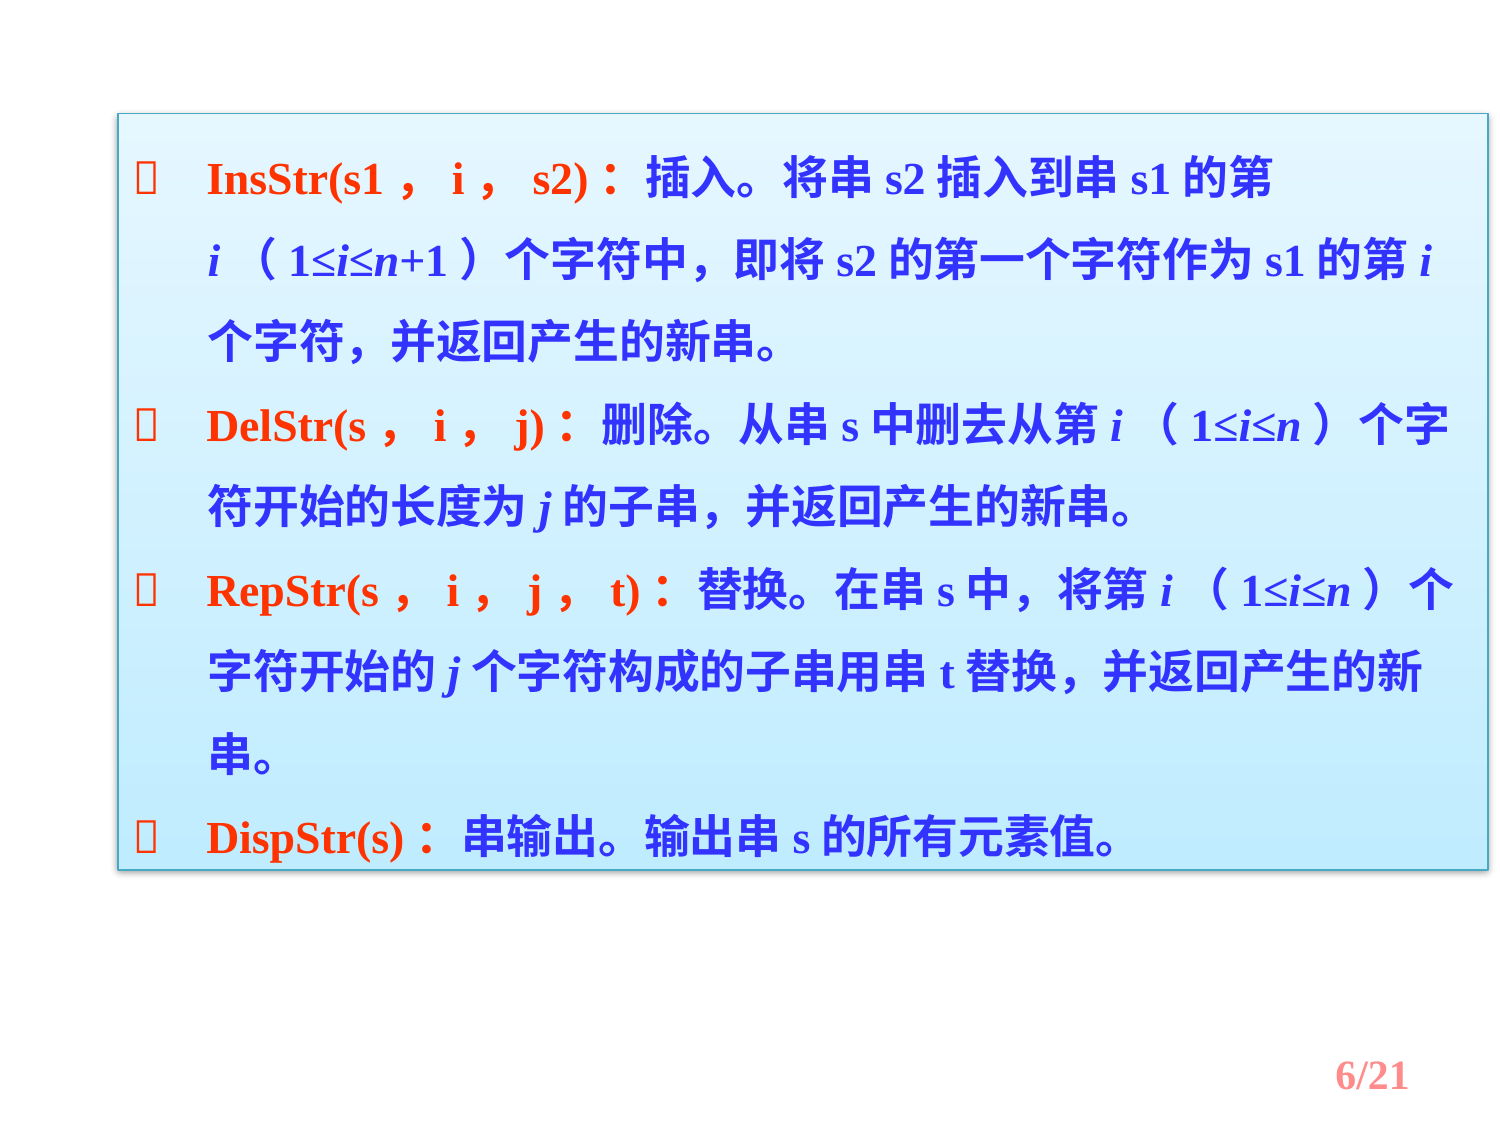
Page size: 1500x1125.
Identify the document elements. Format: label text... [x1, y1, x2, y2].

text_box  InsStr(s1，i，s2)：插入。将串s2插入到串s1的第i（1≤i≤n+1）个字符中，即将s2的第一个字符作为s1的第i个字符，并返回产生的新串。  DelStr(s，i，j)：删除。从串s中删去从第i（1≤i≤n）个字符开始的长度为j的子串，并返回产生的新串。  RepStr(s，i，j，t)：替换。在串s中，将第i（1≤i≤n）个字符开始的j个字符构成的子串用串t替换，并返回产生的新串。  DispStr(s)：串输出。输出串s的所有元素值。 [117, 113, 1489, 871]
slide_number 6/21 [1074, 1042, 1425, 1103]
